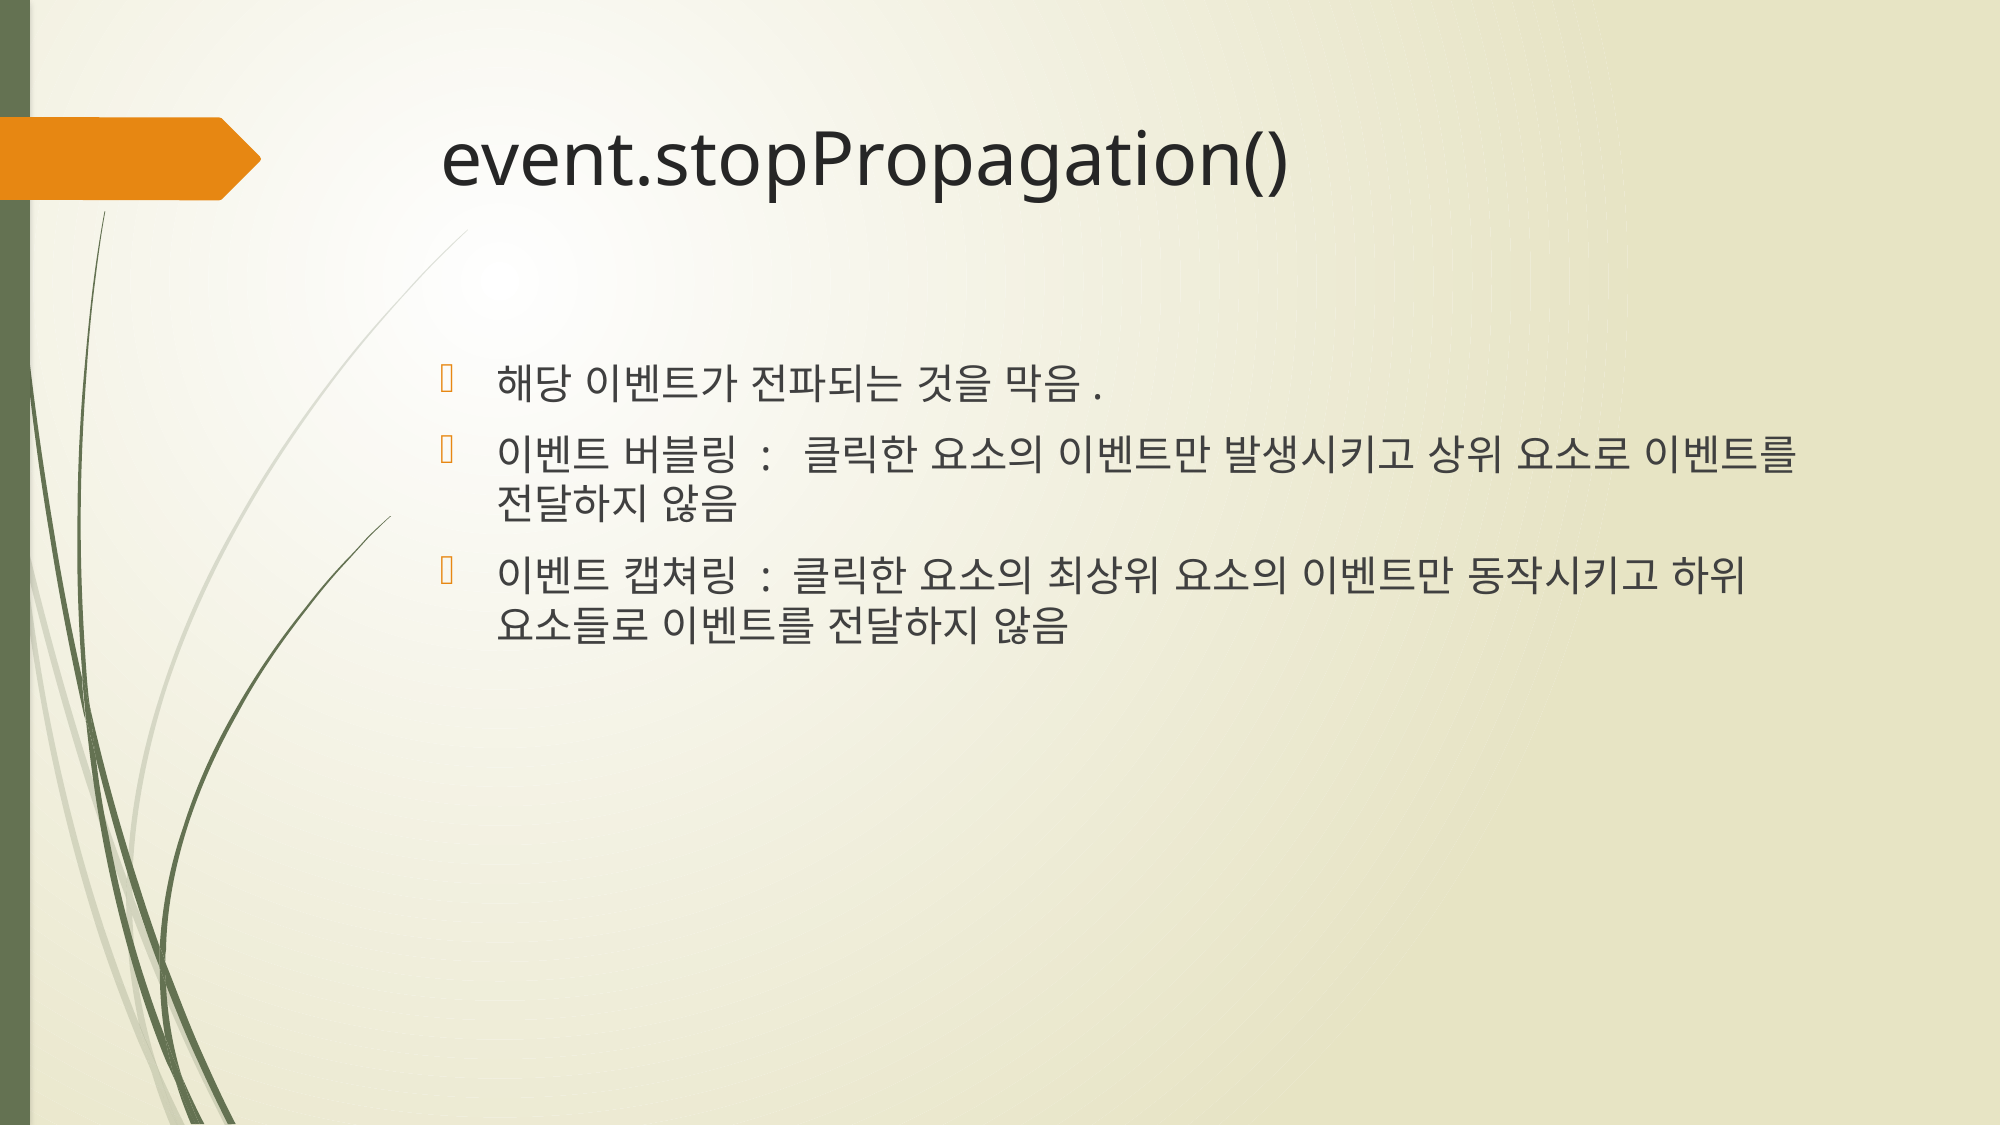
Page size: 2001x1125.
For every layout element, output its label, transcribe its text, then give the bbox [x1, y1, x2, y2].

list 해당 이벤트가 전파되는 것을 막음. 이벤트 버블링 : 클릭한 요소의 이벤트만 발생시키고 상위 요소로 이벤트를 전달하지 않음 이벤트 캡쳐링 : 클릭한 요소의 최상위 요소의 이벤트만 동작시키고 하위 요소들로 이벤트를 전달하지 않음 [424, 350, 1888, 970]
title event.stopPropagation() [425, 102, 1888, 313]
